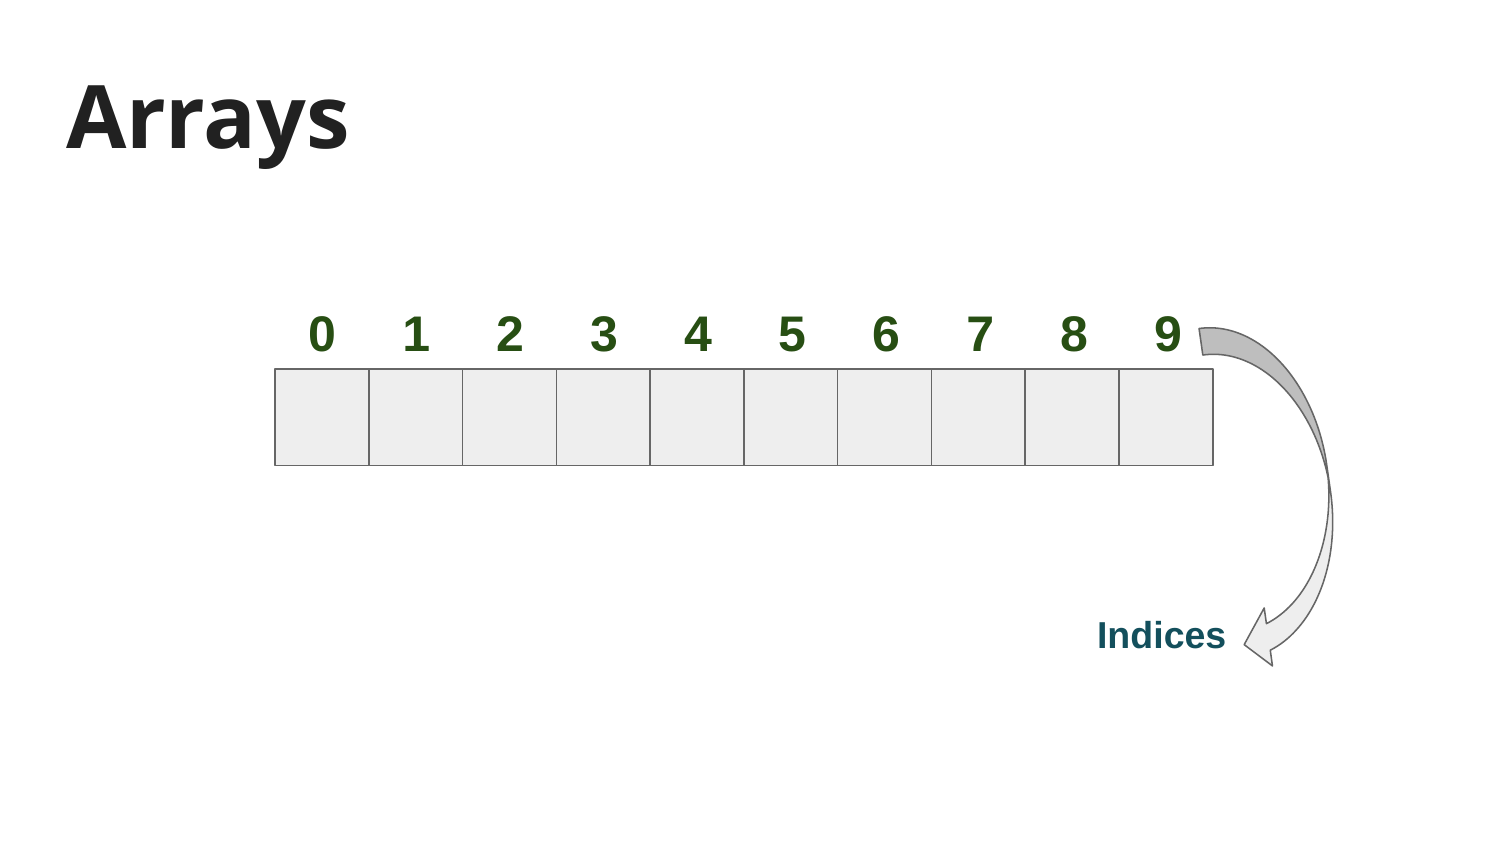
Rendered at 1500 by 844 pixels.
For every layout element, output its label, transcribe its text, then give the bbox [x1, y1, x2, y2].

text_box 7 [933, 286, 1027, 358]
text_box 5 [745, 286, 839, 358]
text_box 8 [1027, 286, 1121, 358]
title Arrays [51, 45, 1449, 178]
text_box 3 [557, 286, 651, 358]
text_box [274, 368, 1214, 466]
text_box 4 [651, 286, 745, 358]
text_box Indices [1082, 596, 1300, 760]
text_box [1199, 327, 1333, 626]
text_box 2 [463, 286, 557, 358]
text_box 9 [1121, 286, 1216, 358]
text_box 6 [839, 286, 933, 358]
text_box 0 [275, 286, 369, 358]
text_box 1 [369, 286, 463, 358]
